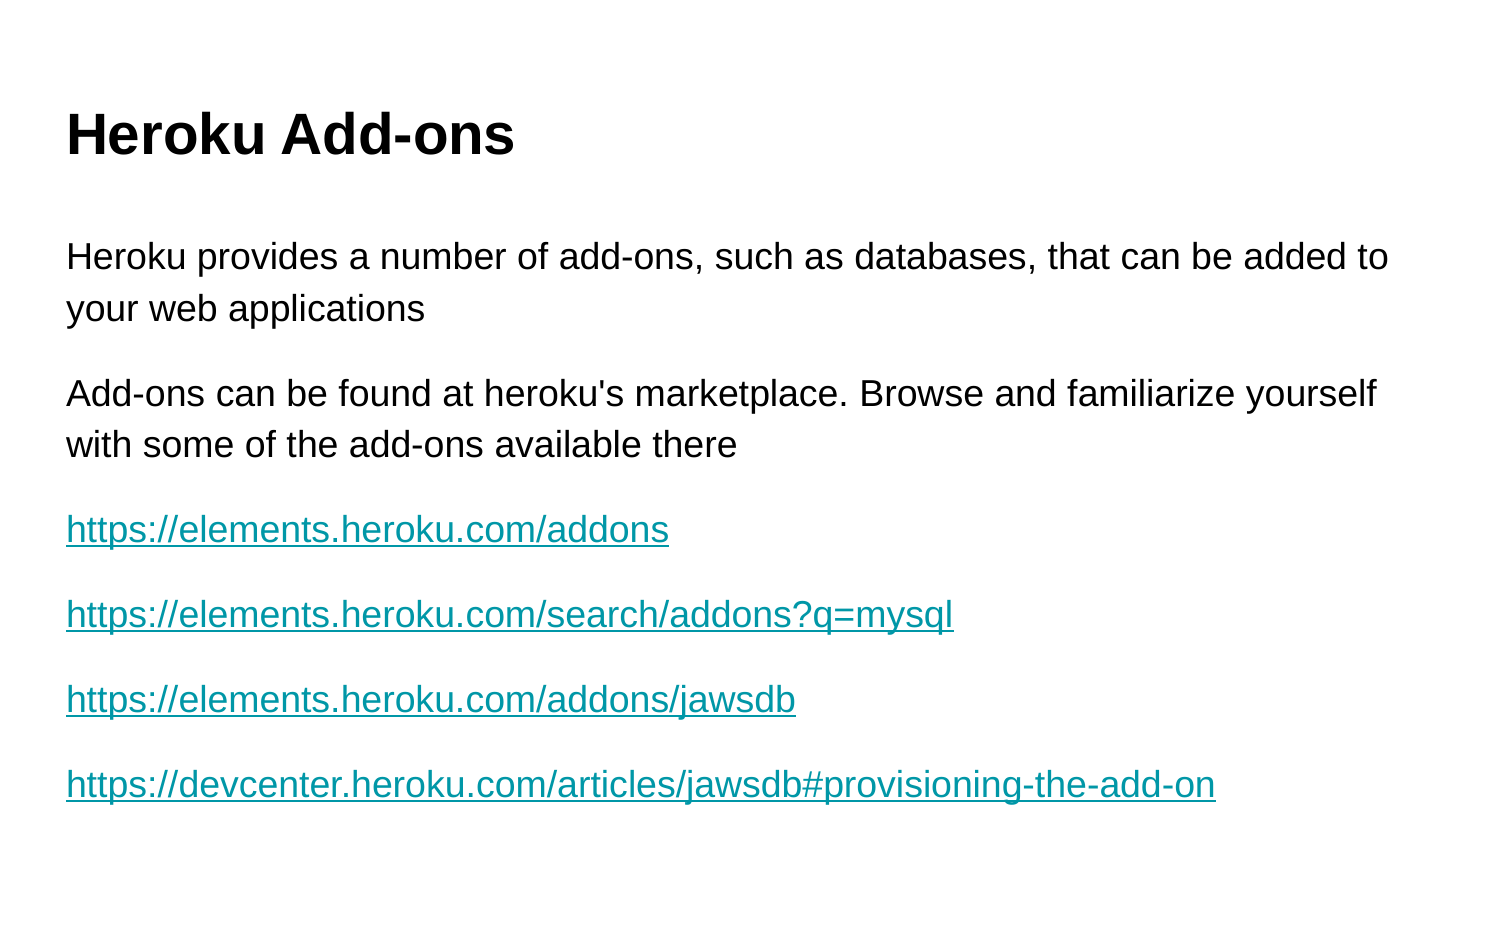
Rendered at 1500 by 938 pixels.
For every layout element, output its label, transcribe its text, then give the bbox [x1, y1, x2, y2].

title Heroku Add-ons [51, 81, 1449, 186]
list Heroku provides a number of add-ons, such as databases, that can be added to your web applications Add-ons can be found at heroku's marketplace. Browse and familiarize yourself with some of the add-ons available there https://elements.heroku.com/addons https://elements.heroku.com/search/addons?q=mysql https://elements.heroku.com/addons/jawsdb https://devcenter.heroku.com/articles/jawsdb#provisioning-the-add-on [51, 210, 1449, 833]
